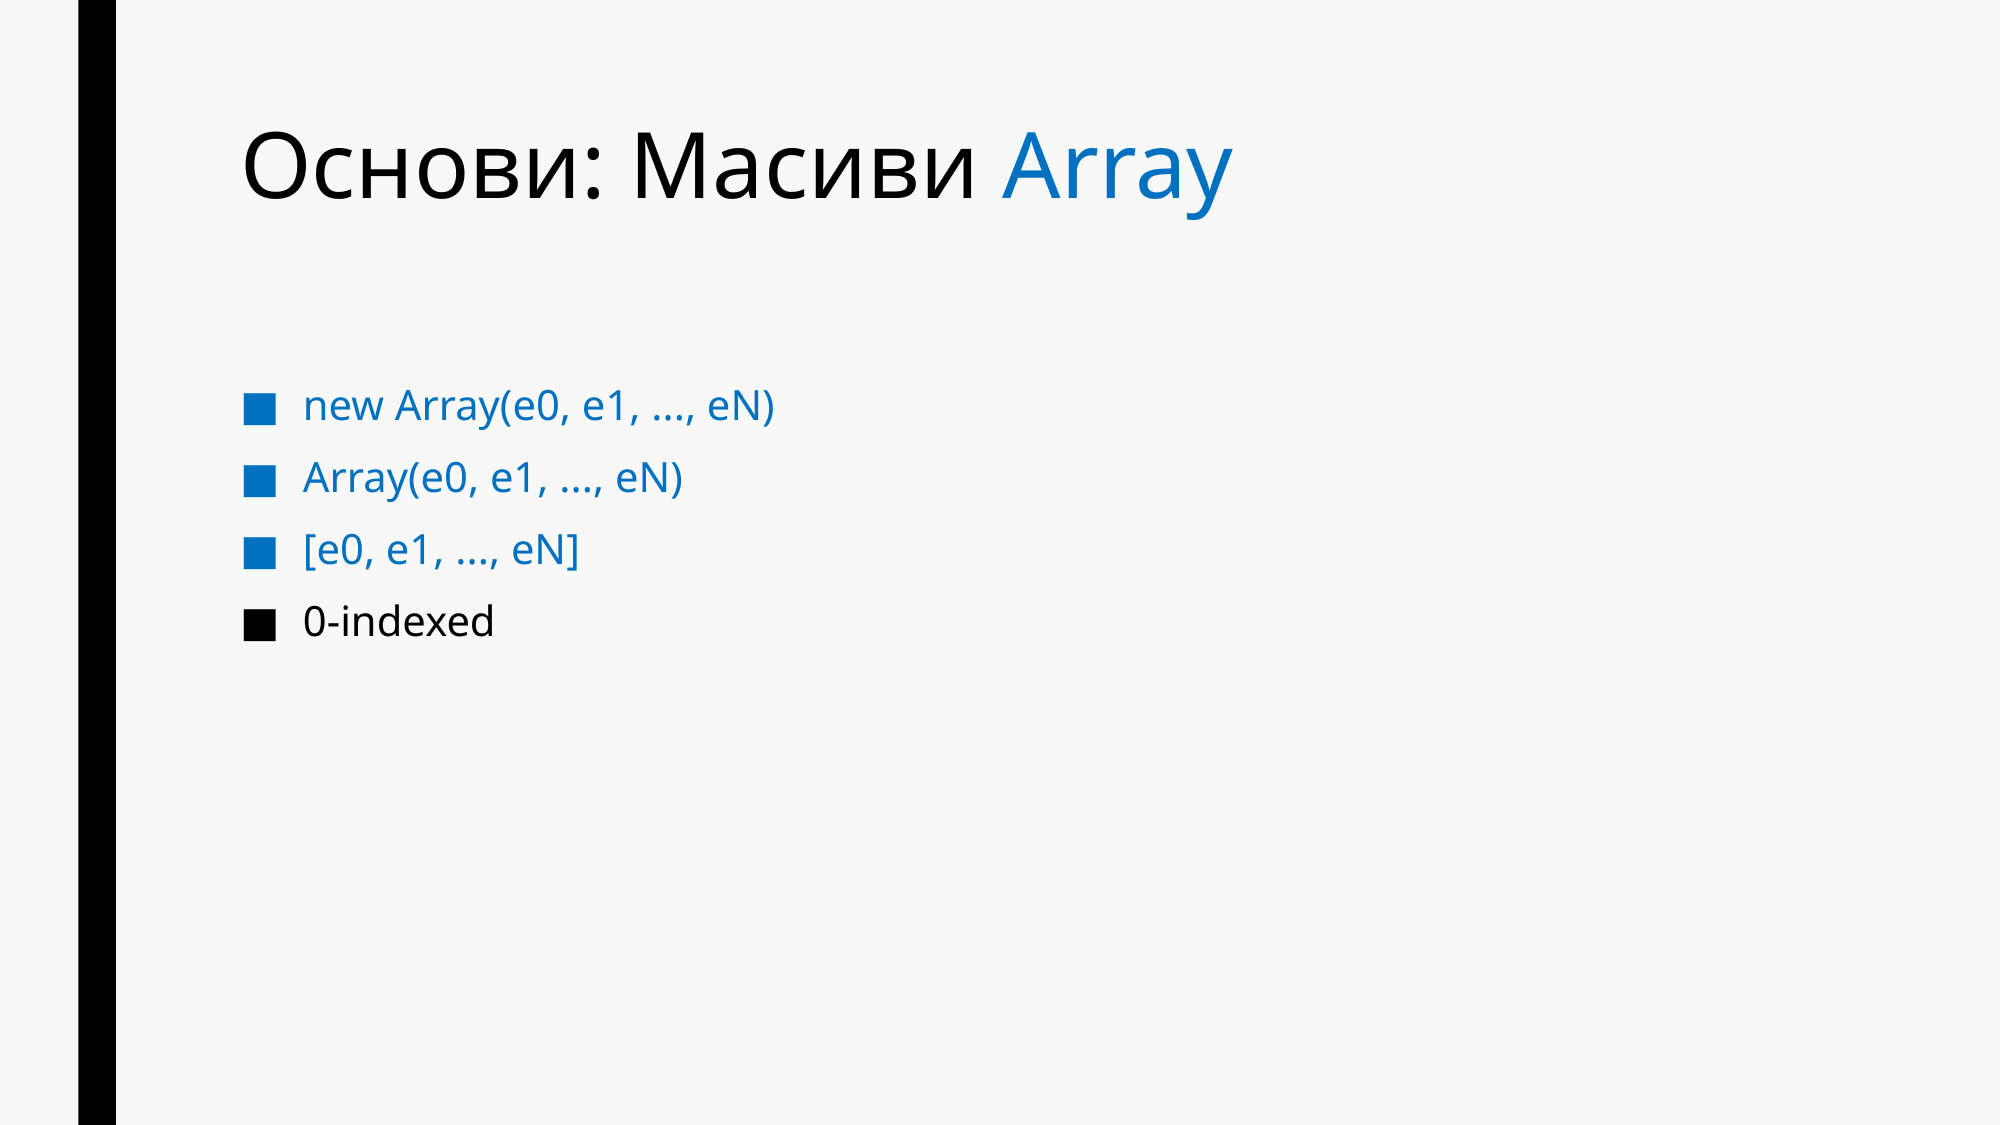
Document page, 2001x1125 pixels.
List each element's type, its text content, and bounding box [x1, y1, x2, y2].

title Основи: Масиви Array [225, 112, 1800, 357]
list new Array(e0, e1, ..., eN) Array(e0, e1, ..., eN) [e0, e1, ..., eN] 0-indexed [225, 375, 1800, 963]
